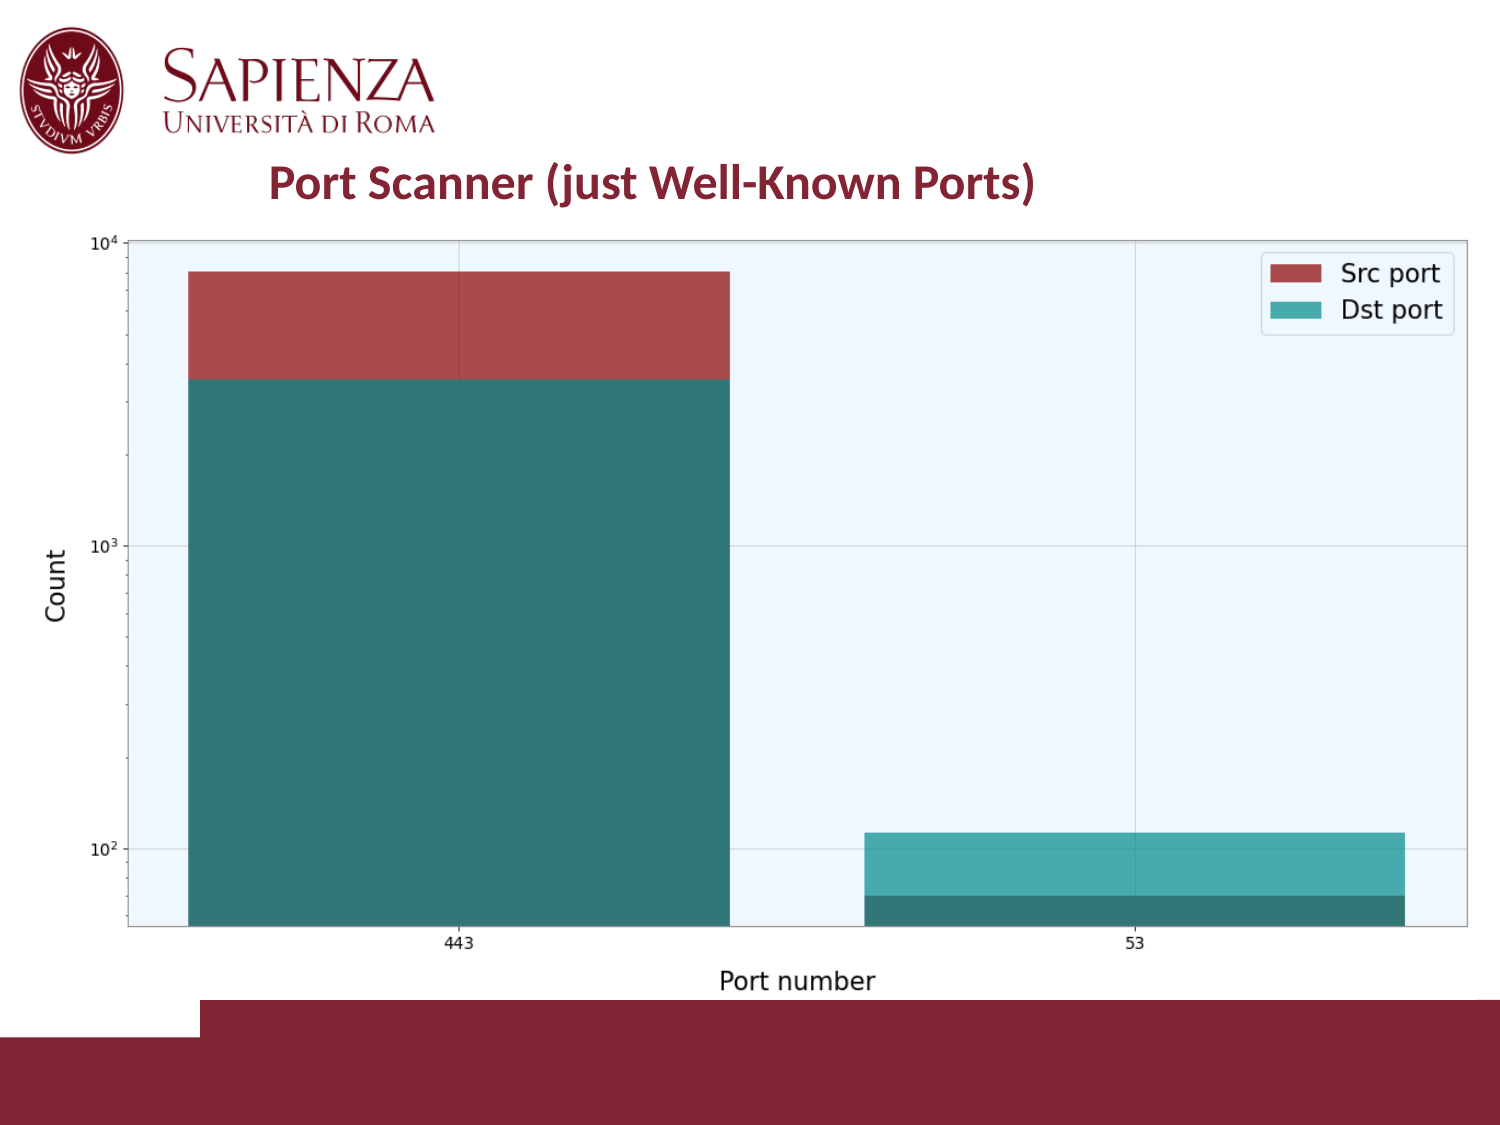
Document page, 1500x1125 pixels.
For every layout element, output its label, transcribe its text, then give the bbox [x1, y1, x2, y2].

picture [34, 224, 1476, 1000]
title Port Scanner (just Well-Known Ports) [253, 142, 1471, 223]
